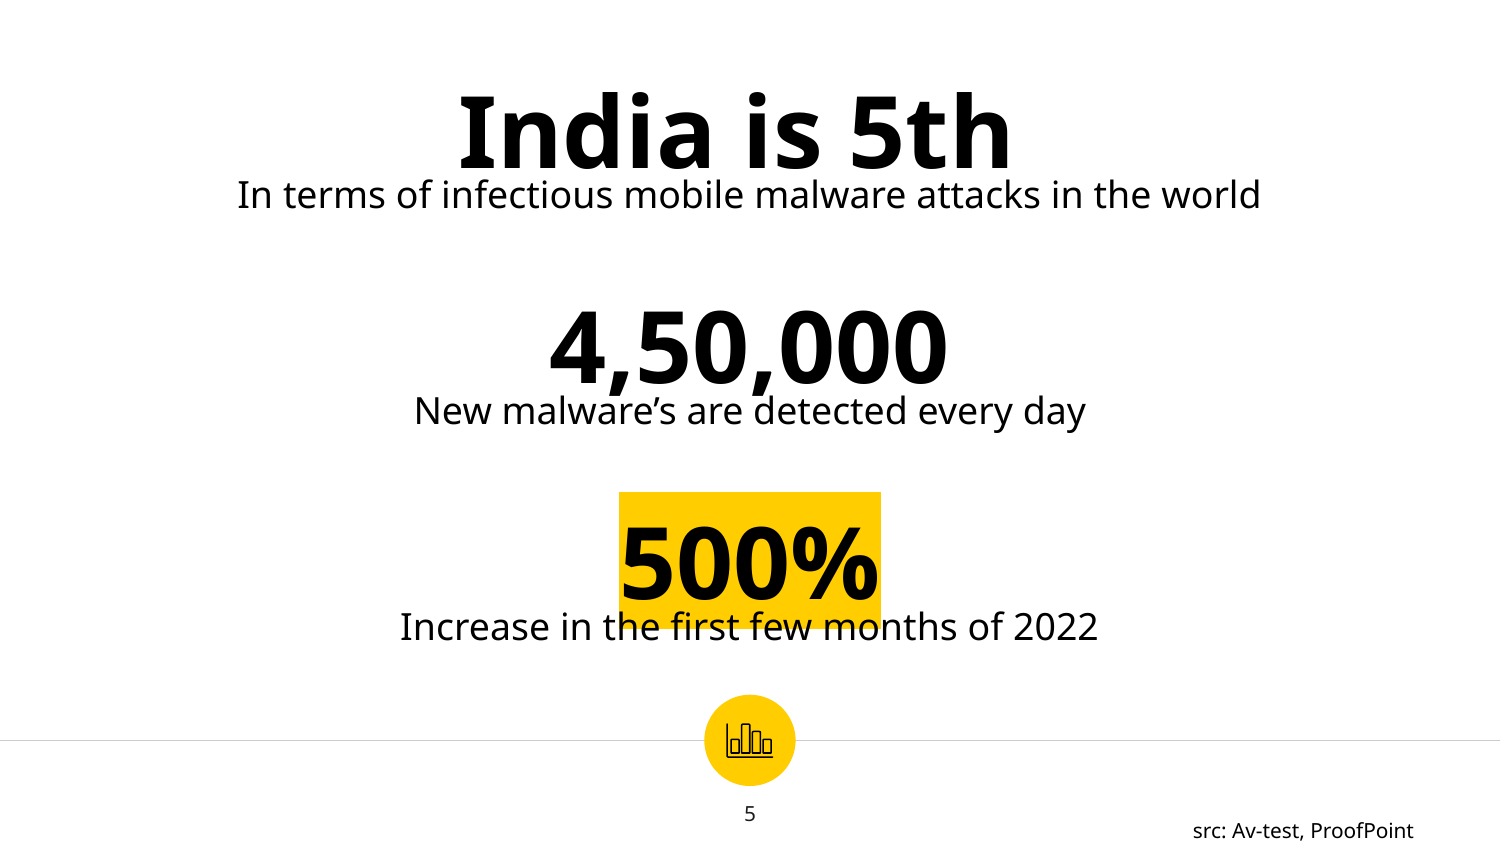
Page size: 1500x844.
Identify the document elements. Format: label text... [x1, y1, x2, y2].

title India is 5th [112, 56, 1388, 156]
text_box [726, 723, 773, 758]
title 500% [112, 487, 1388, 587]
subtitle New malware’s are detected every day [112, 372, 1388, 449]
slide_number 5 [705, 786, 795, 844]
subtitle In terms of infectious mobile malware attacks in the world [112, 156, 1388, 233]
text_box src: Av-test, ProofPoint Research [1177, 777, 1500, 844]
subtitle Increase in the first few months of 2022 [112, 587, 1388, 664]
title 4,50,000 [112, 271, 1388, 372]
